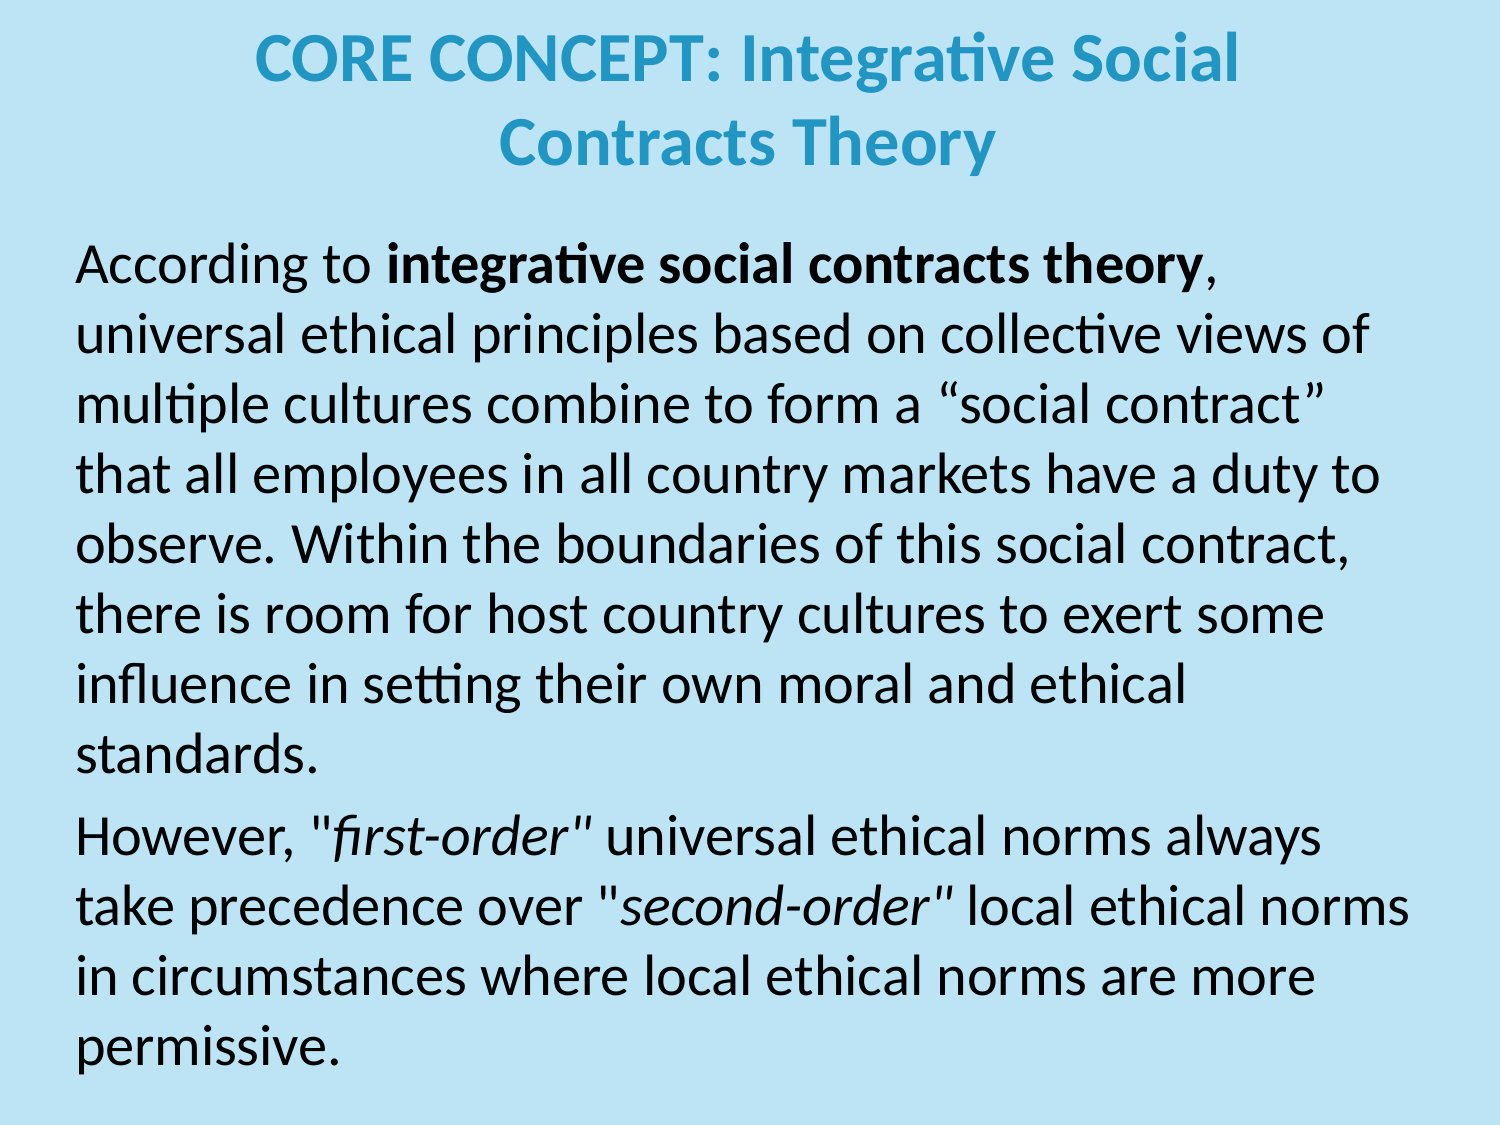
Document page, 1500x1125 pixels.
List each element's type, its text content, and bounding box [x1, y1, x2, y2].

list According to integrative social contracts theory, universal ethical principles based on collective views of multiple cultures combine to form a “social contract” that all employees in all country markets have a duty to observe. Within the boundaries of this social contract, there is room for host country cultures to exert some influence in setting their own moral and ethical standards. However, "first-order" universal ethical norms always take precedence over "second-order" local ethical norms in circumstances where local ethical norms are more permissive. [60, 217, 1444, 1088]
title CORE CONCEPT: Integrative Social Contracts Theory [225, 2, 1272, 188]
